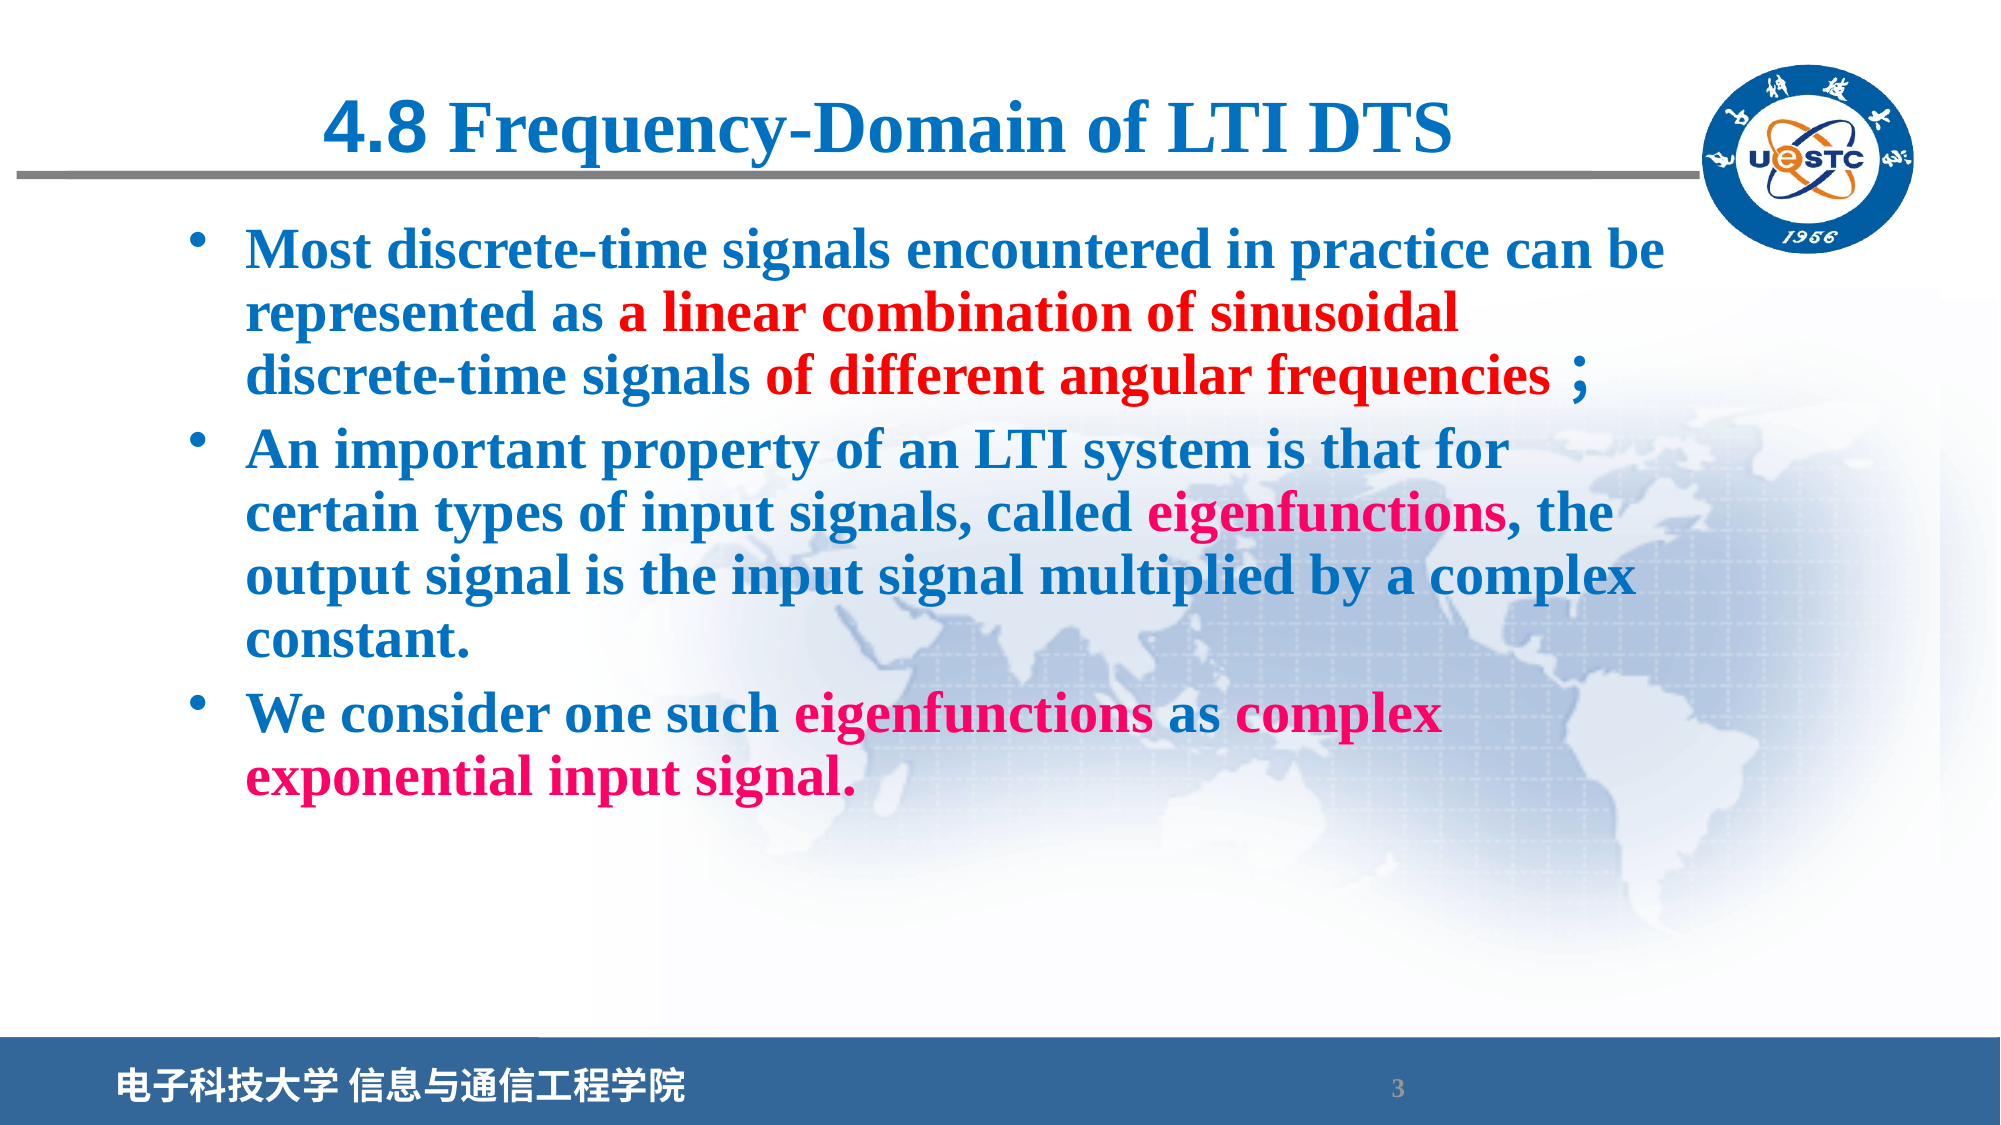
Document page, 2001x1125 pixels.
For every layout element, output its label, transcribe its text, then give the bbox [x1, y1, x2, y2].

picture [1679, 56, 1968, 263]
title 4.8 Frequency-Domain of LTI DTS [308, 62, 1563, 183]
picture [483, 287, 1997, 1037]
list Most discrete-time signals encountered in practice can be represented as a linear combination of sinusoidal discrete-time signals of different angular frequencies； An important property of an LTI system is that for certain types of input signals, called eigenfunctions, the output signal is the input signal multiplied by a complex constant. We consider one such eigenfunctions as complex exponential input signal. [173, 210, 1698, 915]
